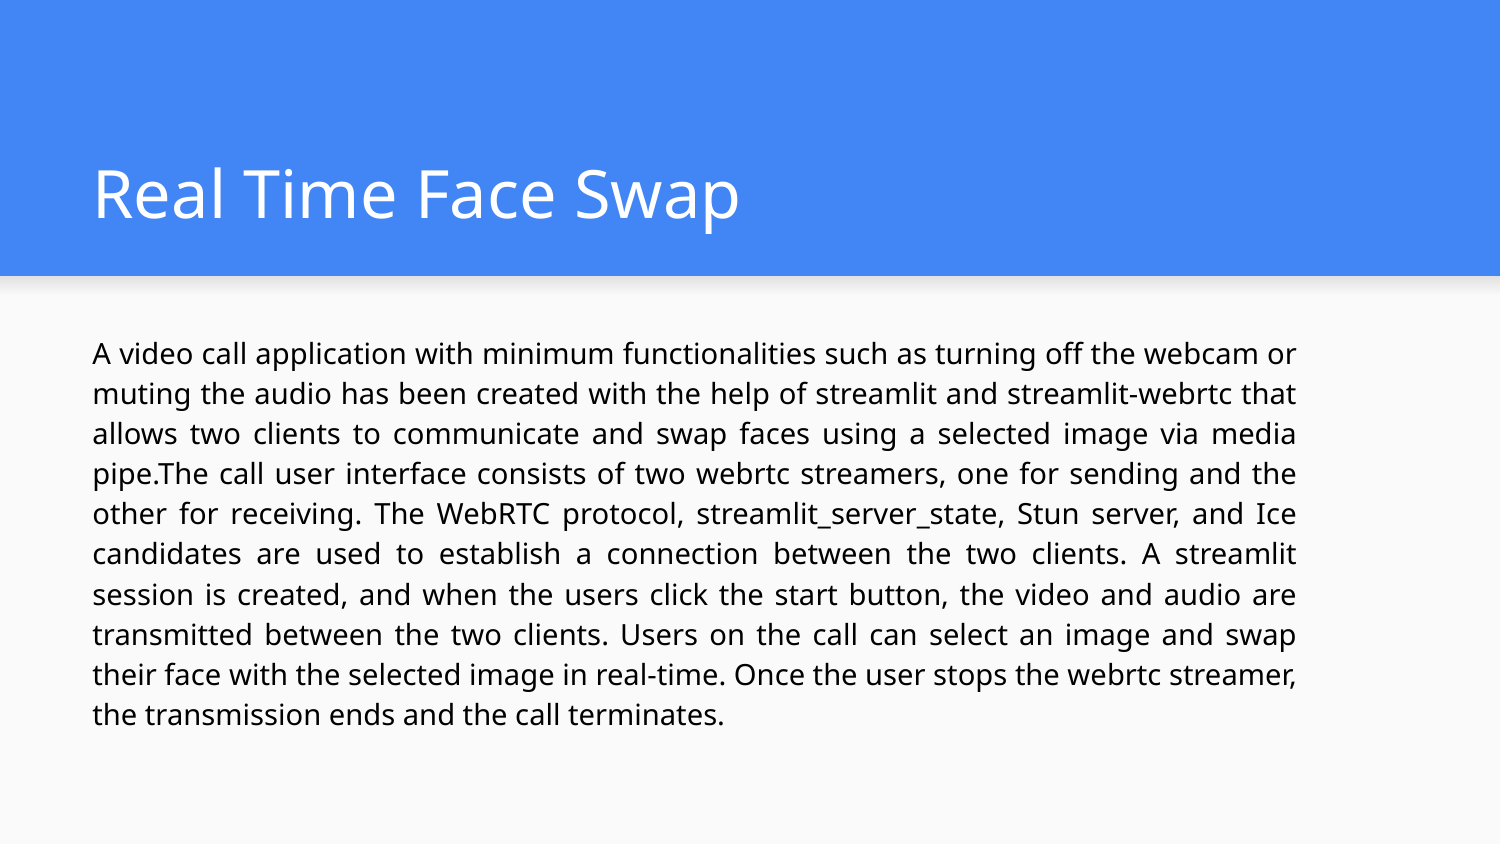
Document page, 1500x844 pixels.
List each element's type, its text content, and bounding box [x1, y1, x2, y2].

title Real Time Face Swap [77, 121, 1427, 248]
list A video call application with minimum functionalities such as turning off the webcam or muting the audio has been created with the help of streamlit and streamlit-webrtc that allows two clients to communicate and swap faces using a selected image via media pipe.The call user interface consists of two webrtc streamers, one for sending and the other for receiving. The WebRTC protocol, streamlit_server_state, Stun server, and Ice candidates are used to establish a connection between the two clients. A streamlit session is created, and when the users click the start button, the video and audio are transmitted between the two clients. Users on the call can select an image and swap their face with the selected image in real-time. Once the user stops the webrtc streamer, the transmission ends and the call terminates. [77, 314, 1313, 787]
